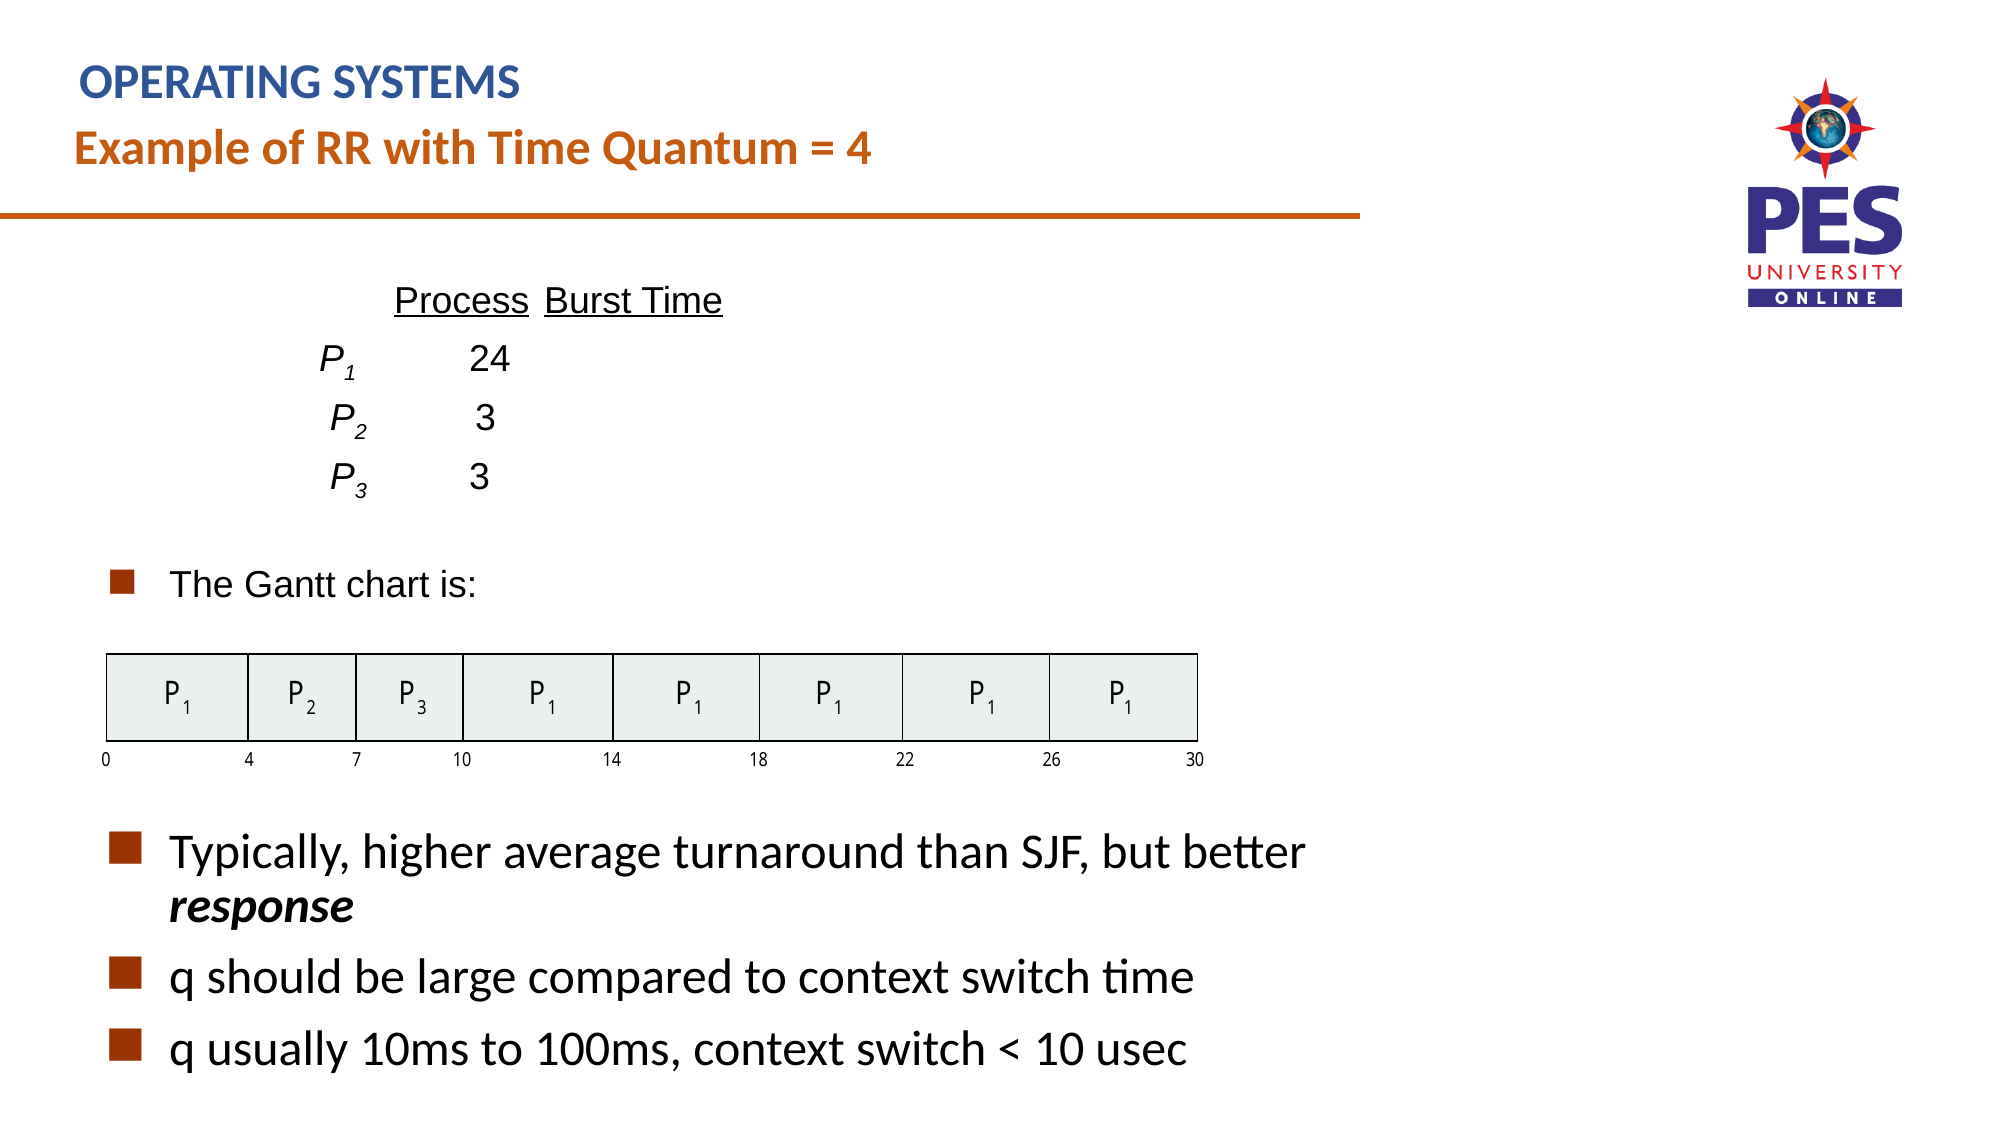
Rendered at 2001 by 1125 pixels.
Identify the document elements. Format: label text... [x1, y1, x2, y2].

text_box Example of RR with Time Quantum = 4 [59, 107, 1372, 182]
text_box OPERATING SYSTEMS [64, 41, 1295, 117]
text_box Process Burst Time P1 24 P2 3 P3 3 The Gantt chart is: Typically, higher average turnaround than SJF, but better response q should be large compared to context switch time q usually 10ms to 100ms, context switch < 10 usec [98, 273, 1433, 1084]
picture [98, 642, 1209, 772]
picture [1748, 76, 1902, 307]
